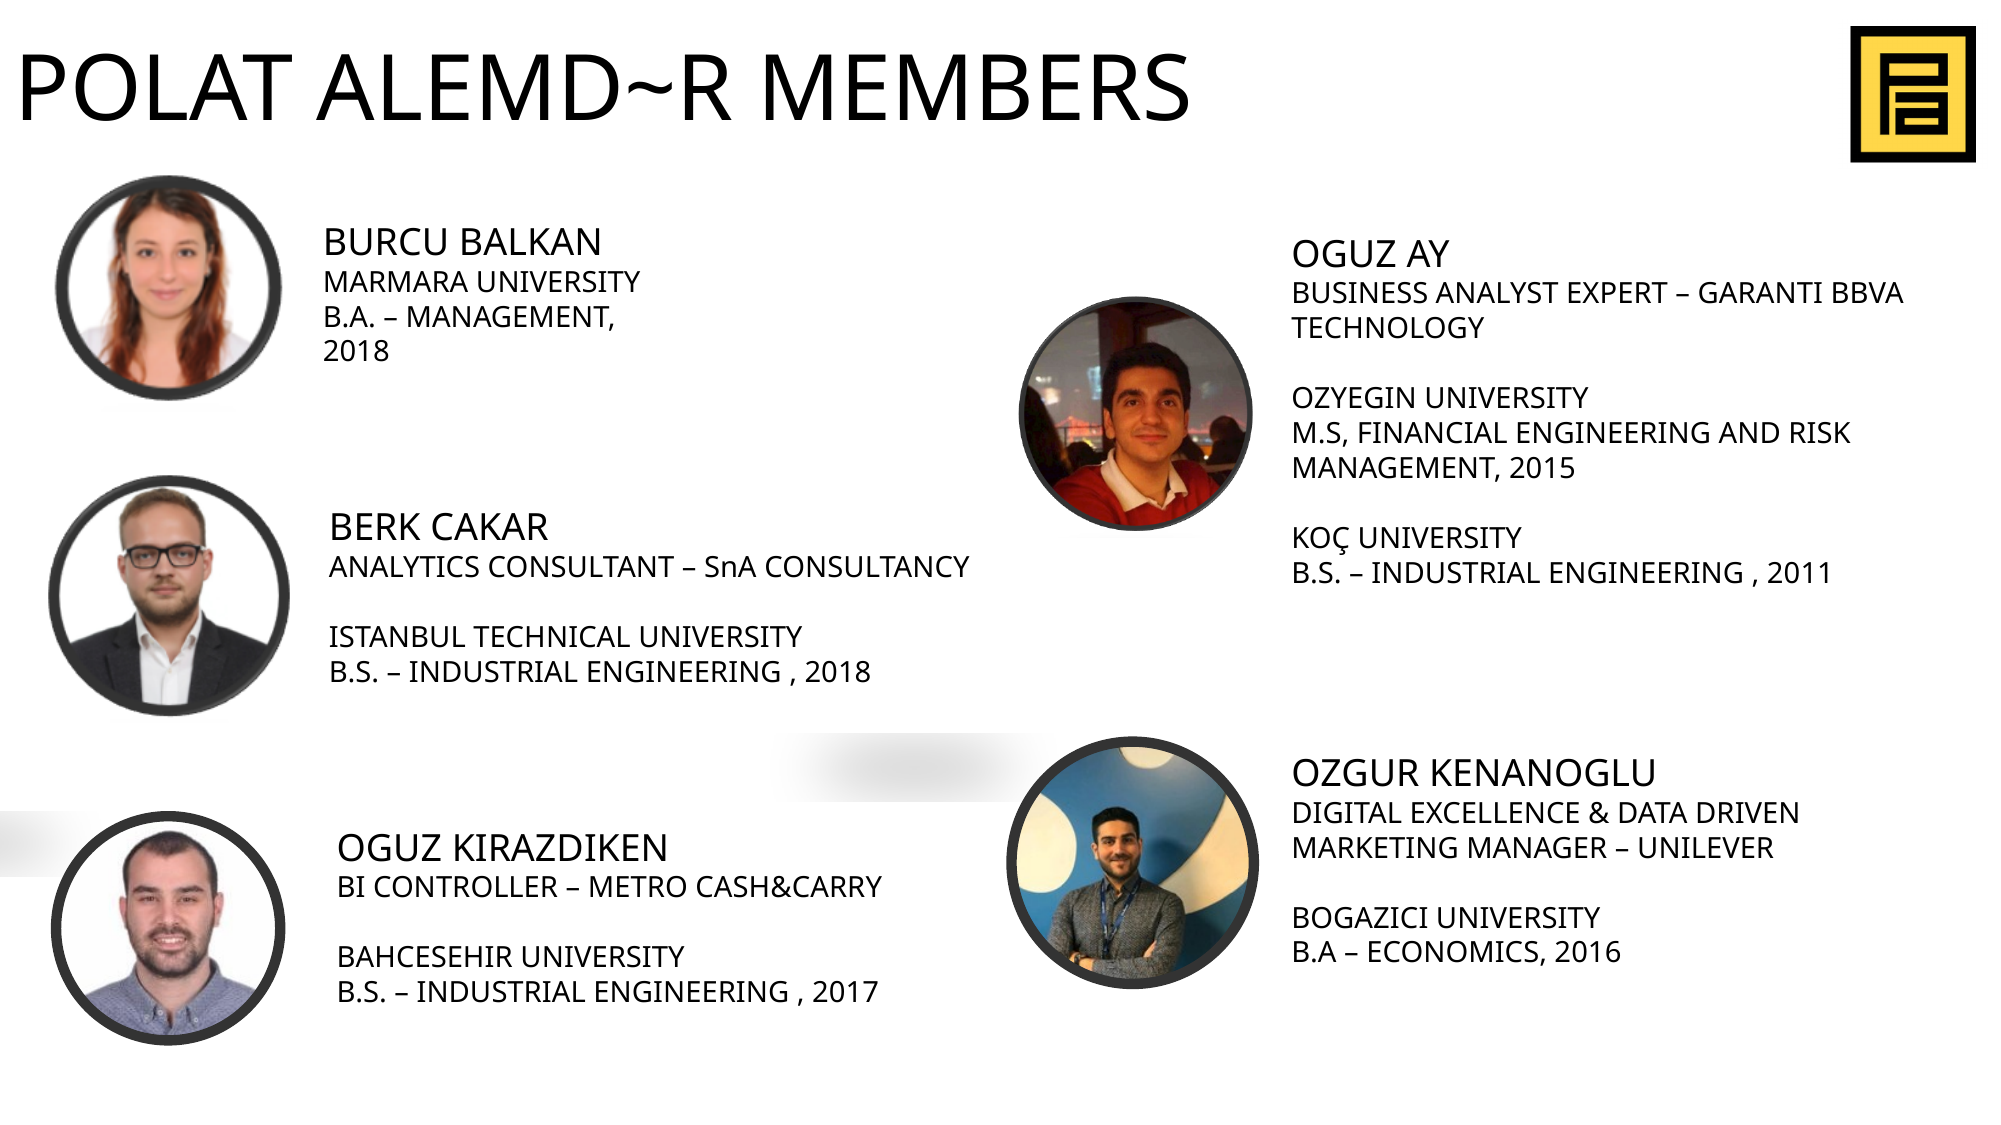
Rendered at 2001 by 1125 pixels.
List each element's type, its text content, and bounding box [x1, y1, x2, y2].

text_box BERK CAKAR ANALYTICS CONSULTANT – SnA CONSULTANCY ISTANBUL TECHNICAL UNIVERSITY B.S. – INDUSTRIAL ENGINEERING , 2018 [314, 495, 985, 696]
picture [1838, 19, 1988, 169]
text_box OGUZ KIRAZDIKEN BI CONTROLLER – METRO CASH&CARRY BAHCESEHIR UNIVERSITY B.S. – INDUSTRIAL ENGINEERING , 2017 [321, 816, 898, 1016]
text_box BURCU BALKAN MARMARA UNIVERSITY B.A. – MANAGEMENT, 2018 [309, 210, 659, 376]
text_box OGUZ AY BUSINESS ANALYST EXPERT – GARANTI BBVA TECHNOLOGY OZYEGIN UNIVERSITY M.S, FINANCIAL ENGINEERING AND RISK MANAGEMENT, 2015 KOÇ UNIVERSITY B.S. – INDUSTRIAL ENGINEERING , 2011 [1276, 222, 1984, 597]
picture [28, 470, 309, 723]
text_box OZGUR KENANOGLU DIGITAL EXCELLENCE & DATA DRIVEN MARKETING MANAGER – UNILEVER BOGAZICI UNIVERSITY B.A – ECONOMICS, 2016 [1276, 741, 1984, 977]
text_box Polat alemd~r members [0, 0, 2000, 169]
picture [56, 816, 281, 1041]
picture [1011, 741, 1254, 984]
picture [15, 160, 309, 412]
picture [1005, 285, 1260, 538]
